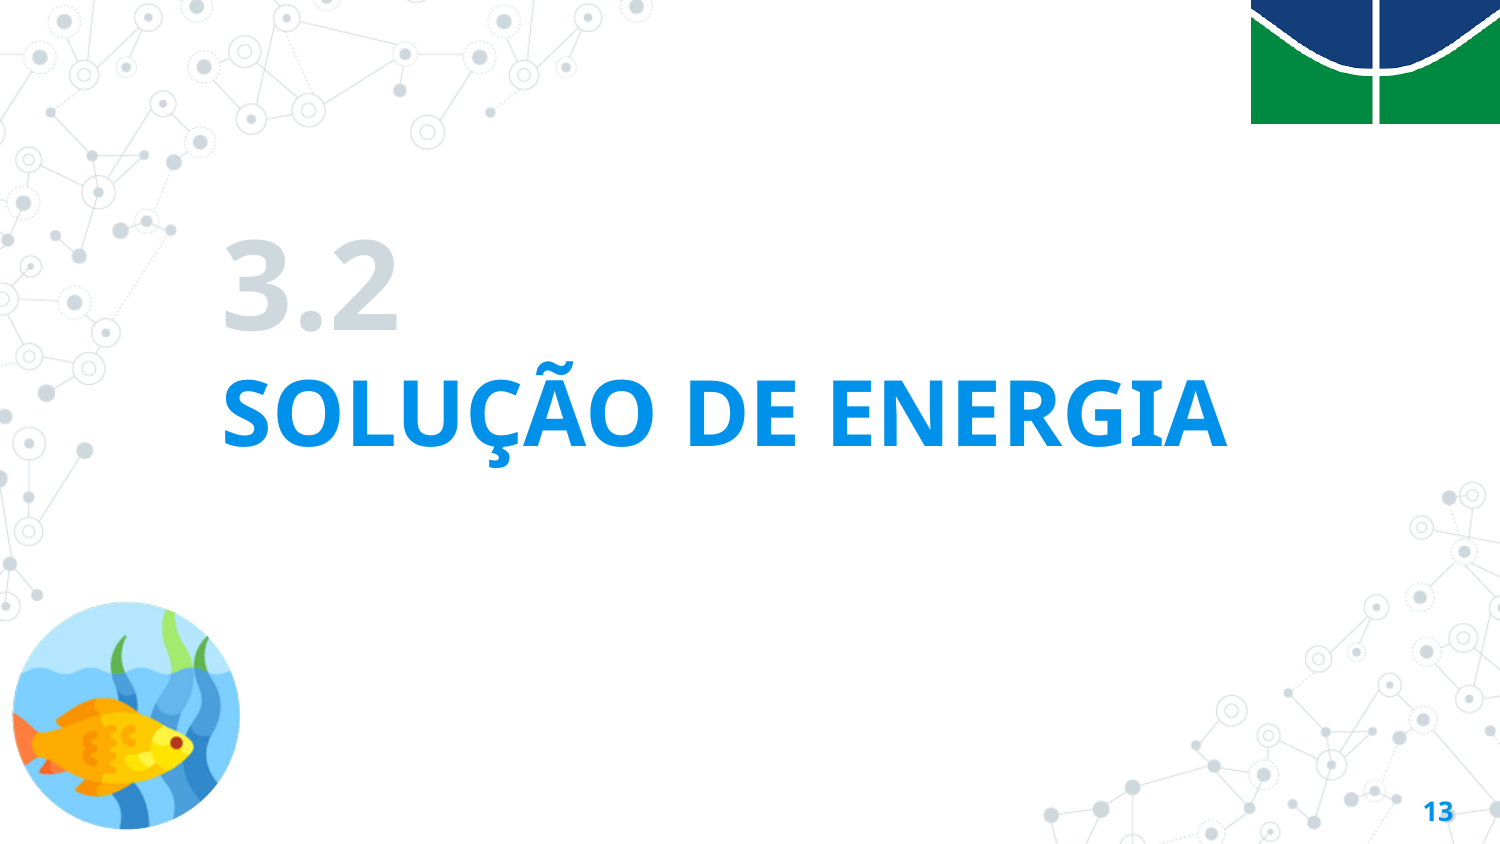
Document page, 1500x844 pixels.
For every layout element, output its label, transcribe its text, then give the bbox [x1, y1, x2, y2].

title 3.2 SOLUÇÃO DE ENERGIA [206, 289, 1422, 481]
picture [0, 0, 1500, 844]
slide_number ‹#› [1378, 779, 1469, 844]
